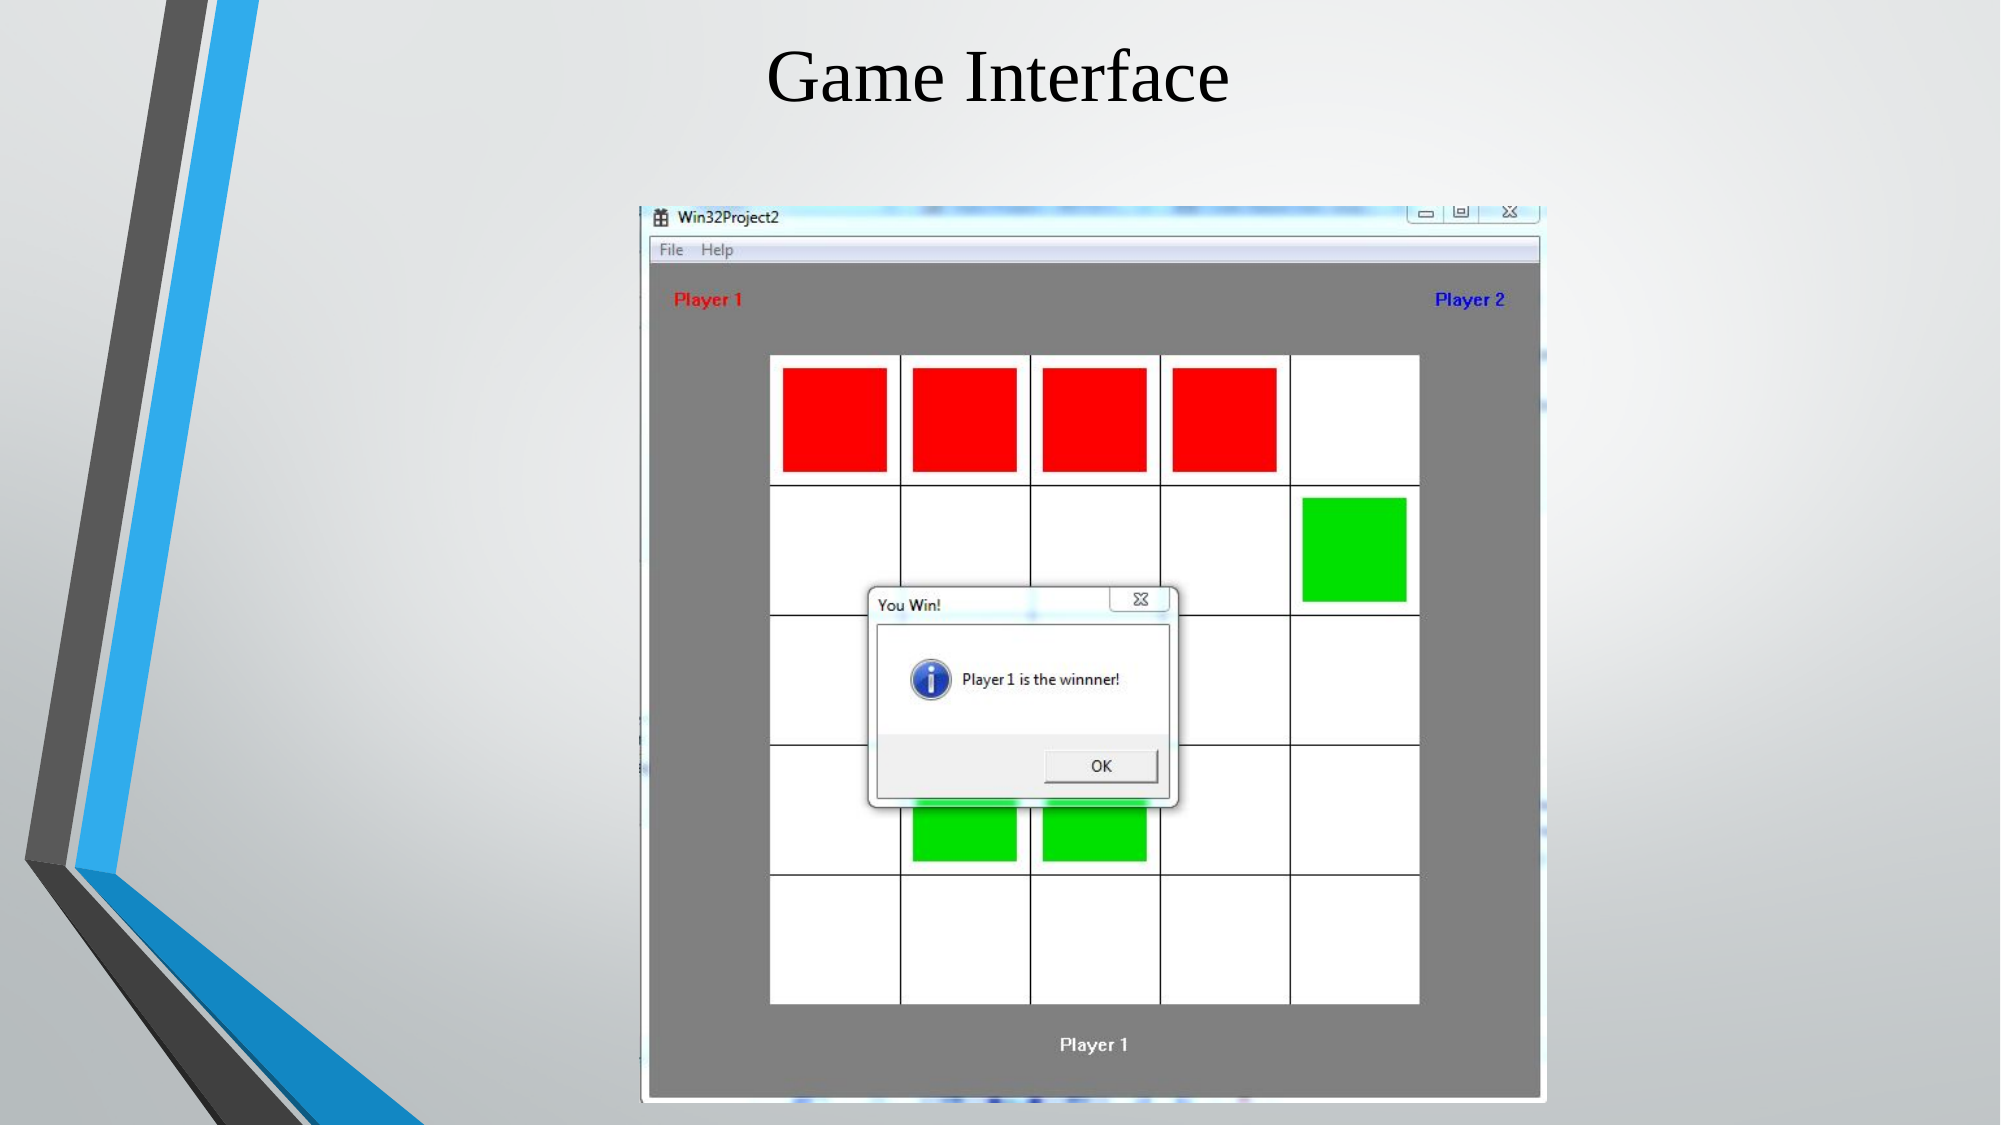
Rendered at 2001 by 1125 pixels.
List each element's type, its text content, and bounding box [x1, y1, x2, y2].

picture [639, 206, 1547, 1103]
text_box Game Interface [751, 19, 1246, 124]
